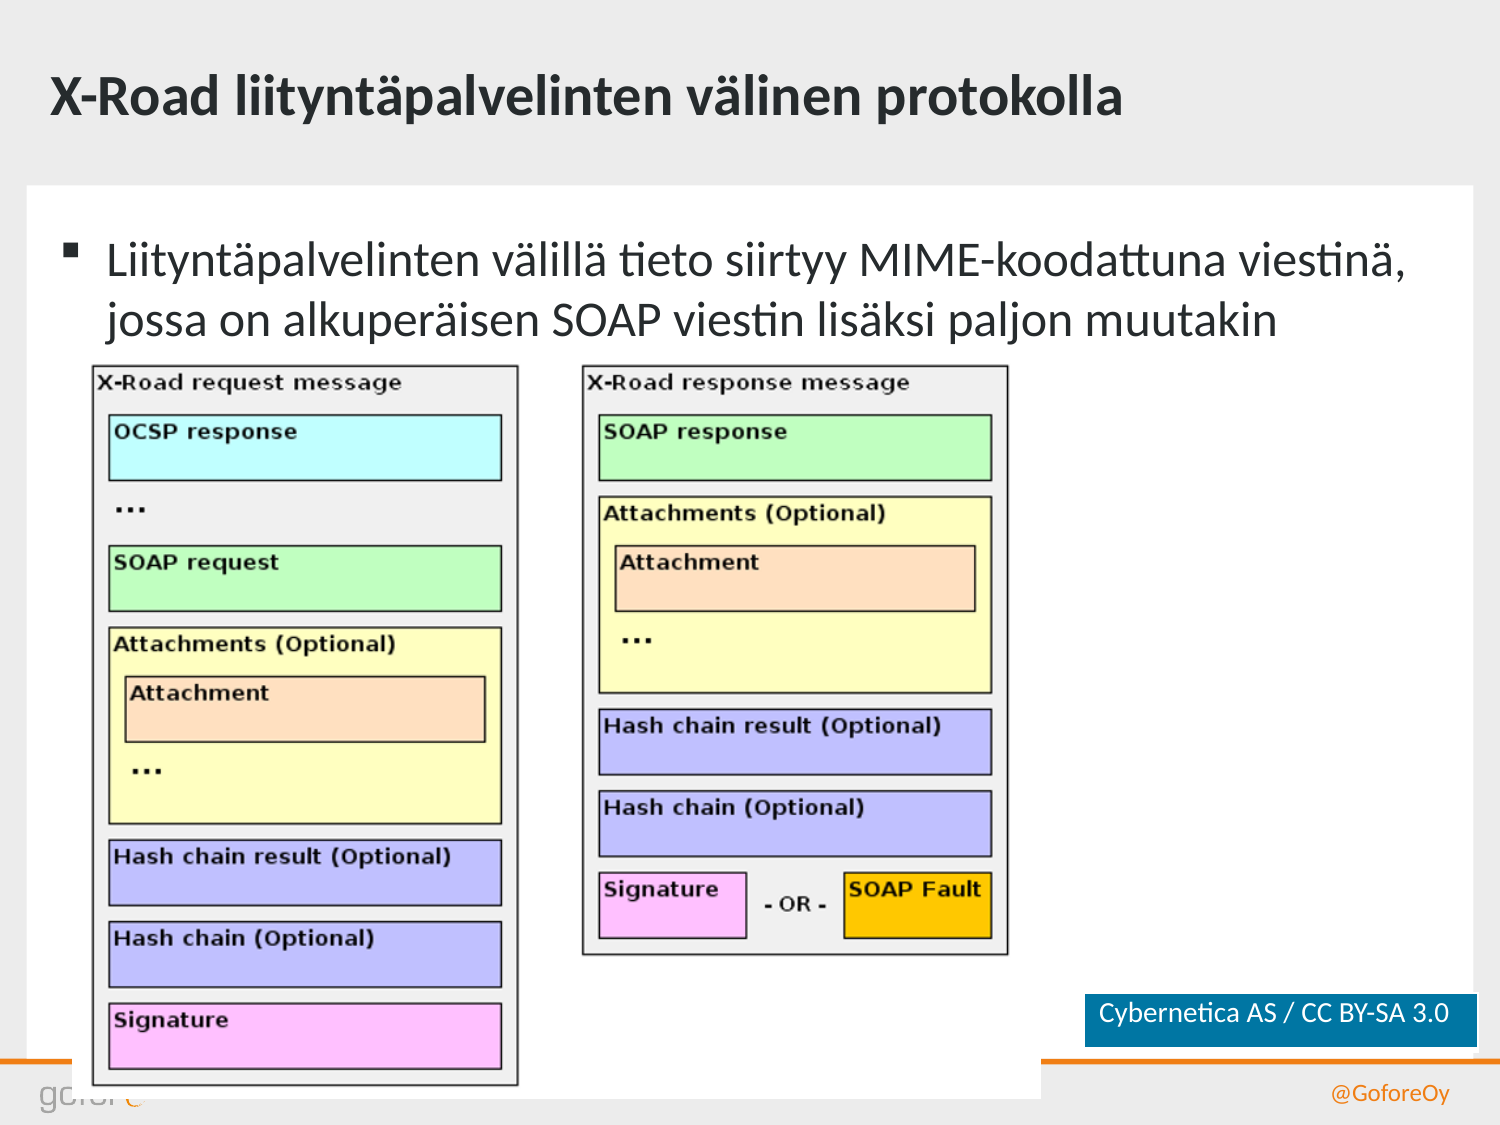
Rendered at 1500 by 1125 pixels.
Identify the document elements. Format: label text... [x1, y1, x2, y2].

footer @GoforeOy [738, 1058, 1471, 1125]
table_header Cybernetica AS / CC BY-SA 3.0 [1085, 994, 1477, 1047]
picture [71, 349, 1042, 1099]
list Liityntäpalvelinten välillä tieto siirtyy MIME-koodattuna viestinä, jossa on alkuperäisen SOAP viestin lisäksi paljon muutakin [47, 220, 1453, 1059]
title X-Road liityntäpalvelinten välinen protokolla [37, 0, 1463, 185]
